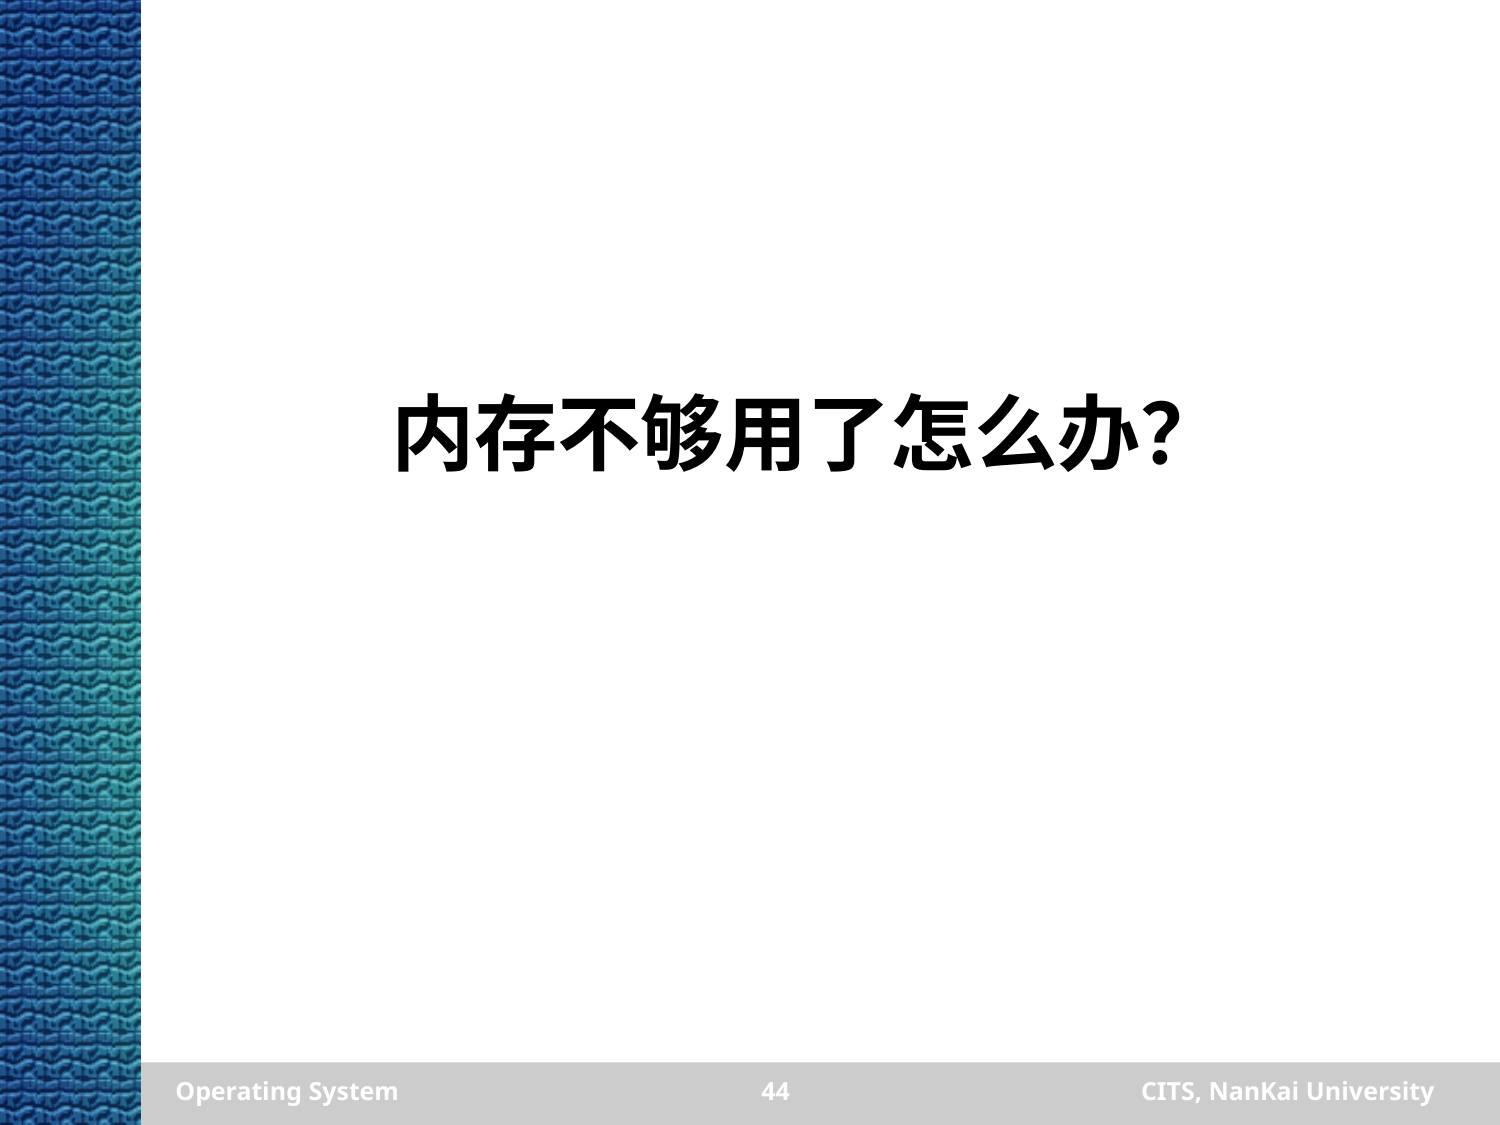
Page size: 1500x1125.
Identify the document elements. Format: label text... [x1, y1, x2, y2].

slide_number 44 [600, 1067, 951, 1118]
title 内存不够用了怎么办？ [170, 373, 1446, 597]
footer CITS, NanKai University [974, 1067, 1451, 1118]
picture [0, 0, 141, 1125]
slide_number Operating System [160, 1067, 574, 1118]
